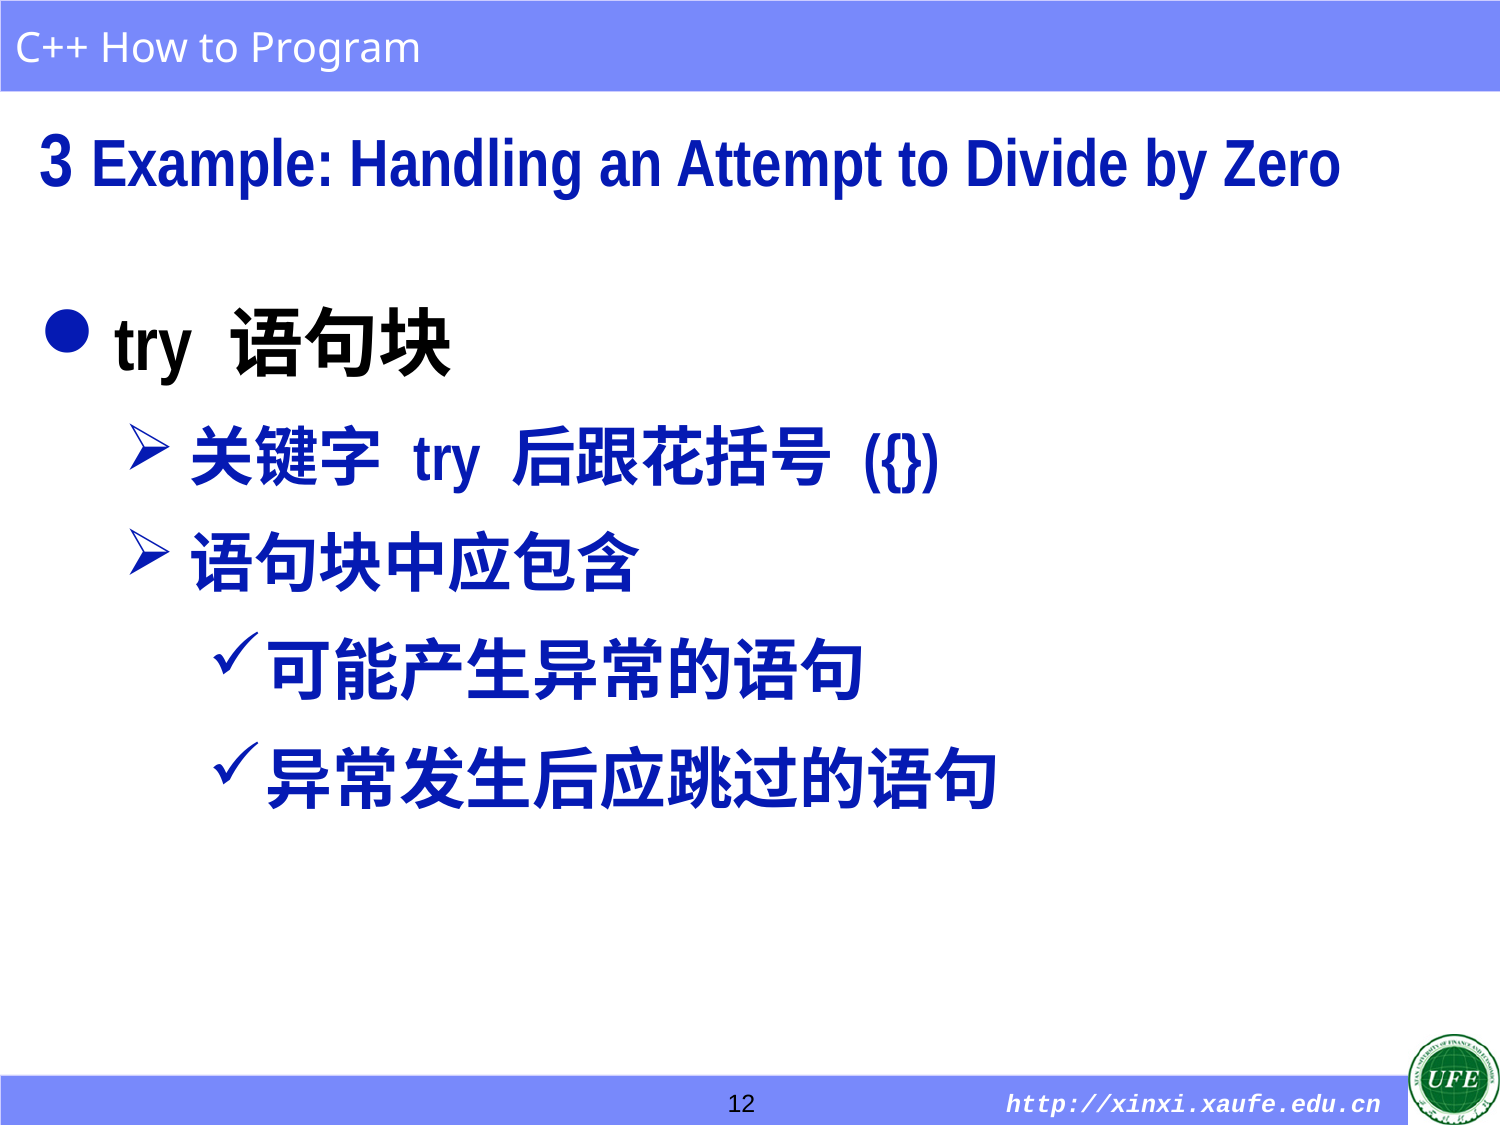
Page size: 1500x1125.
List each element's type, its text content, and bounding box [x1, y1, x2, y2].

picture [1408, 1034, 1500, 1125]
text_box try 语句块 关键字 try 后跟花括号 ({}) 语句块中应包含 可能产生异常的语句 异常发生后应跳过的语句 [24, 270, 1475, 838]
slide_number 12 [712, 1080, 775, 1121]
text_box 3 Example: Handling an Attempt to Divide by Zero [24, 99, 1475, 225]
